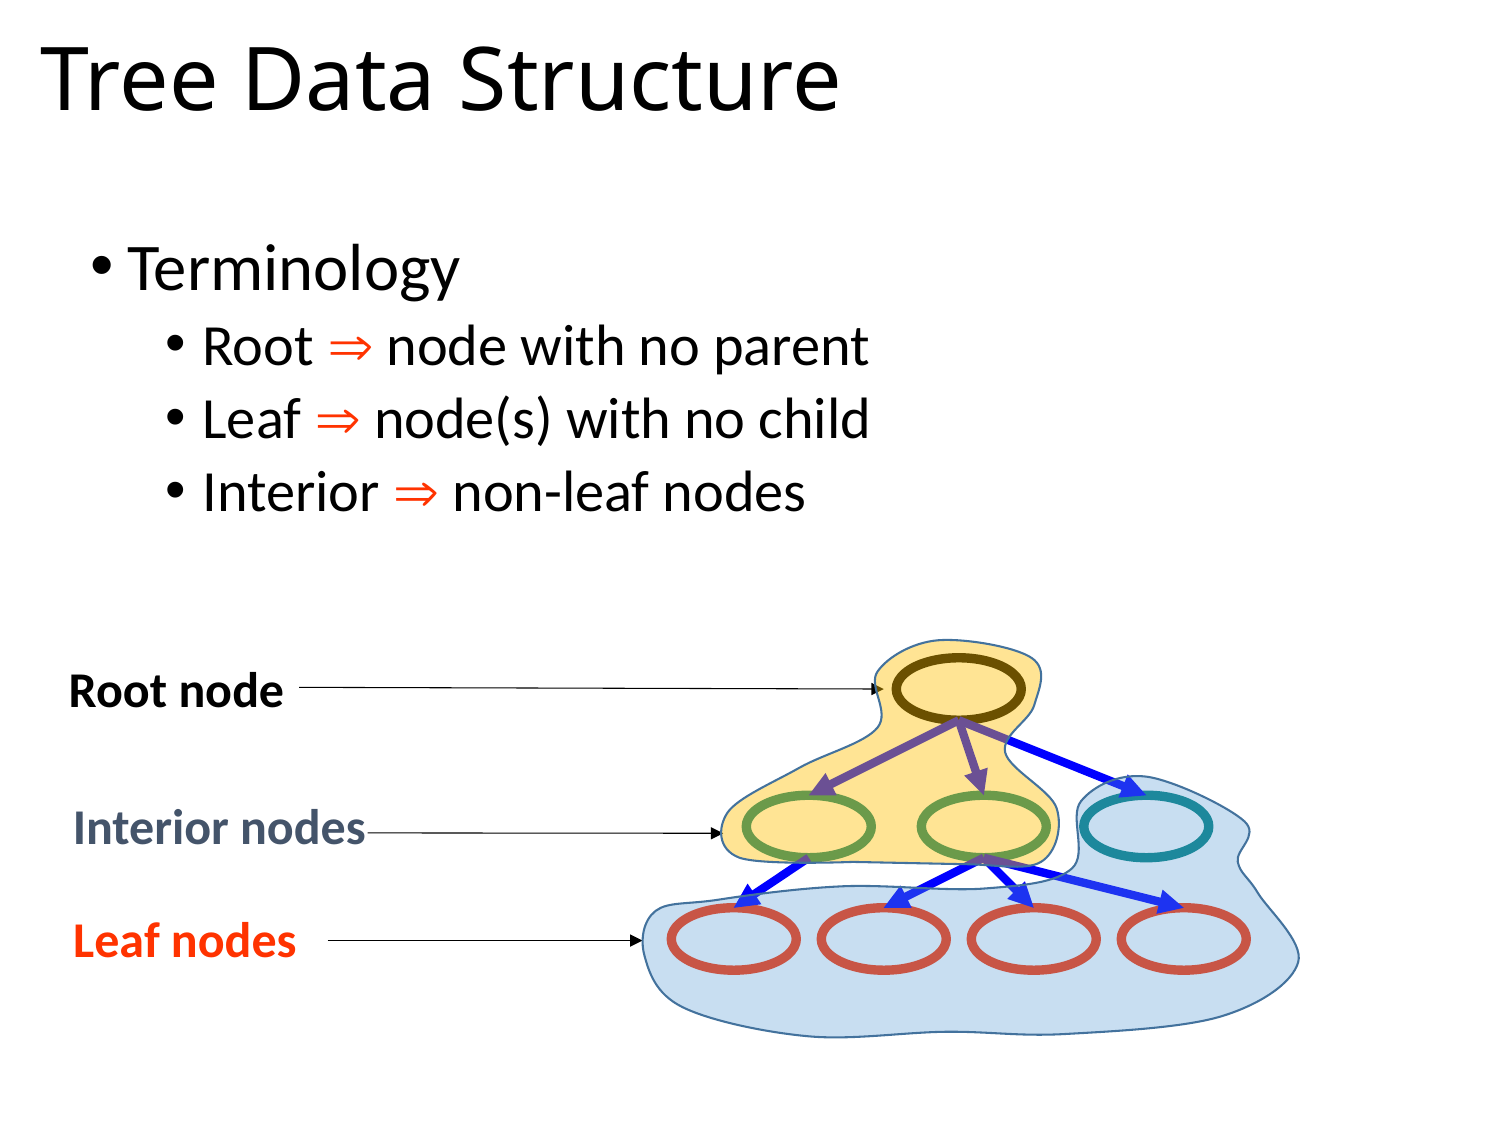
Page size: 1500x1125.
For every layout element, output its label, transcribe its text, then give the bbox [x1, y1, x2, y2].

title Tree Data Structure [25, 26, 1469, 138]
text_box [958, 724, 1147, 791]
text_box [733, 862, 809, 904]
text_box [720, 762, 1060, 864]
text_box Interior nodes [58, 787, 382, 863]
text_box [873, 638, 1043, 724]
text_box Leaf nodes [58, 899, 312, 975]
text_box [983, 862, 1184, 904]
list Terminology Root  node with no parent Leaf  node(s) with no child Interior  non-leaf nodes [75, 224, 1425, 969]
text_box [808, 724, 958, 791]
text_box [641, 775, 1300, 1039]
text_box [883, 862, 983, 904]
text_box Root node [53, 649, 300, 725]
